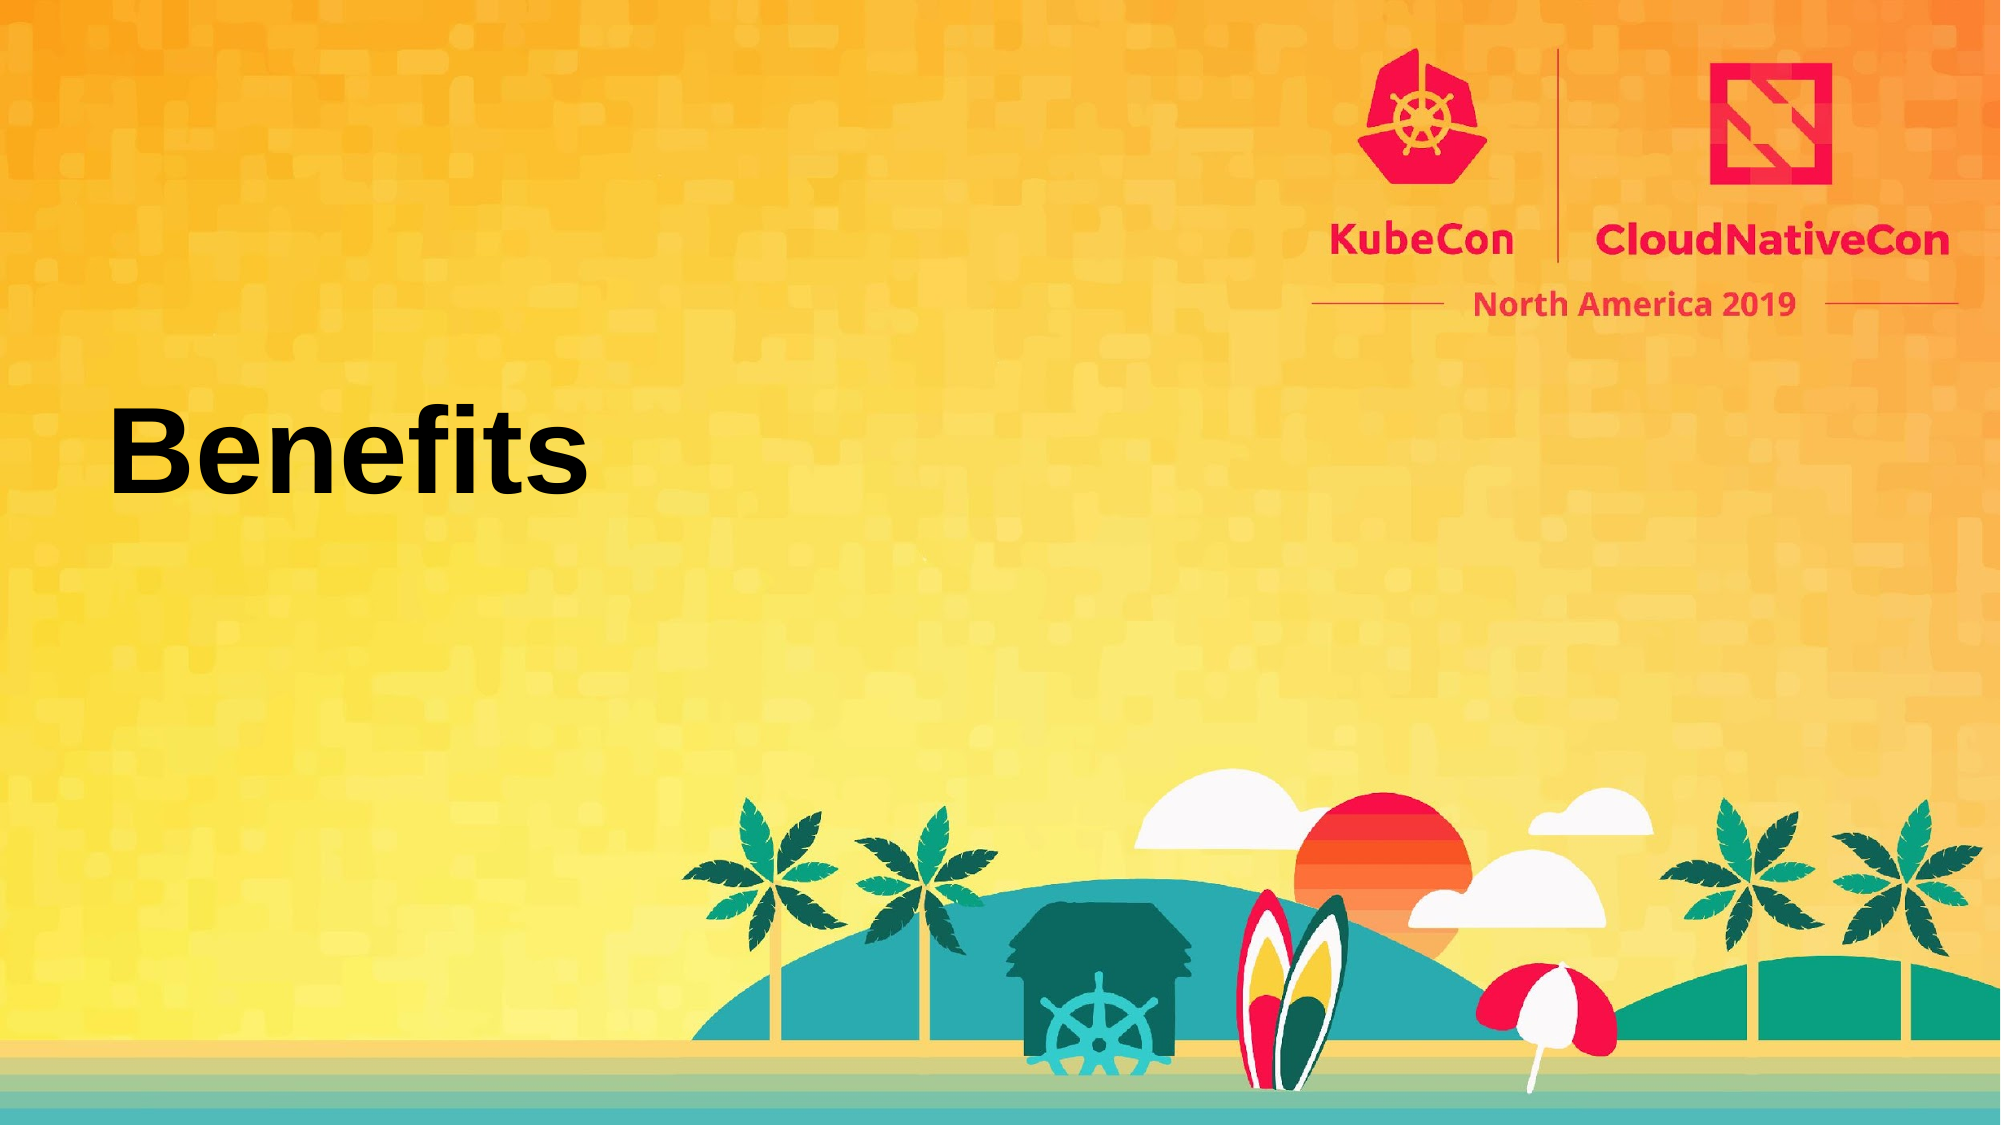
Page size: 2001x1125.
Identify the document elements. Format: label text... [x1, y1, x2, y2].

text_box Benefits [91, 345, 1817, 563]
picture [0, 0, 2001, 1125]
